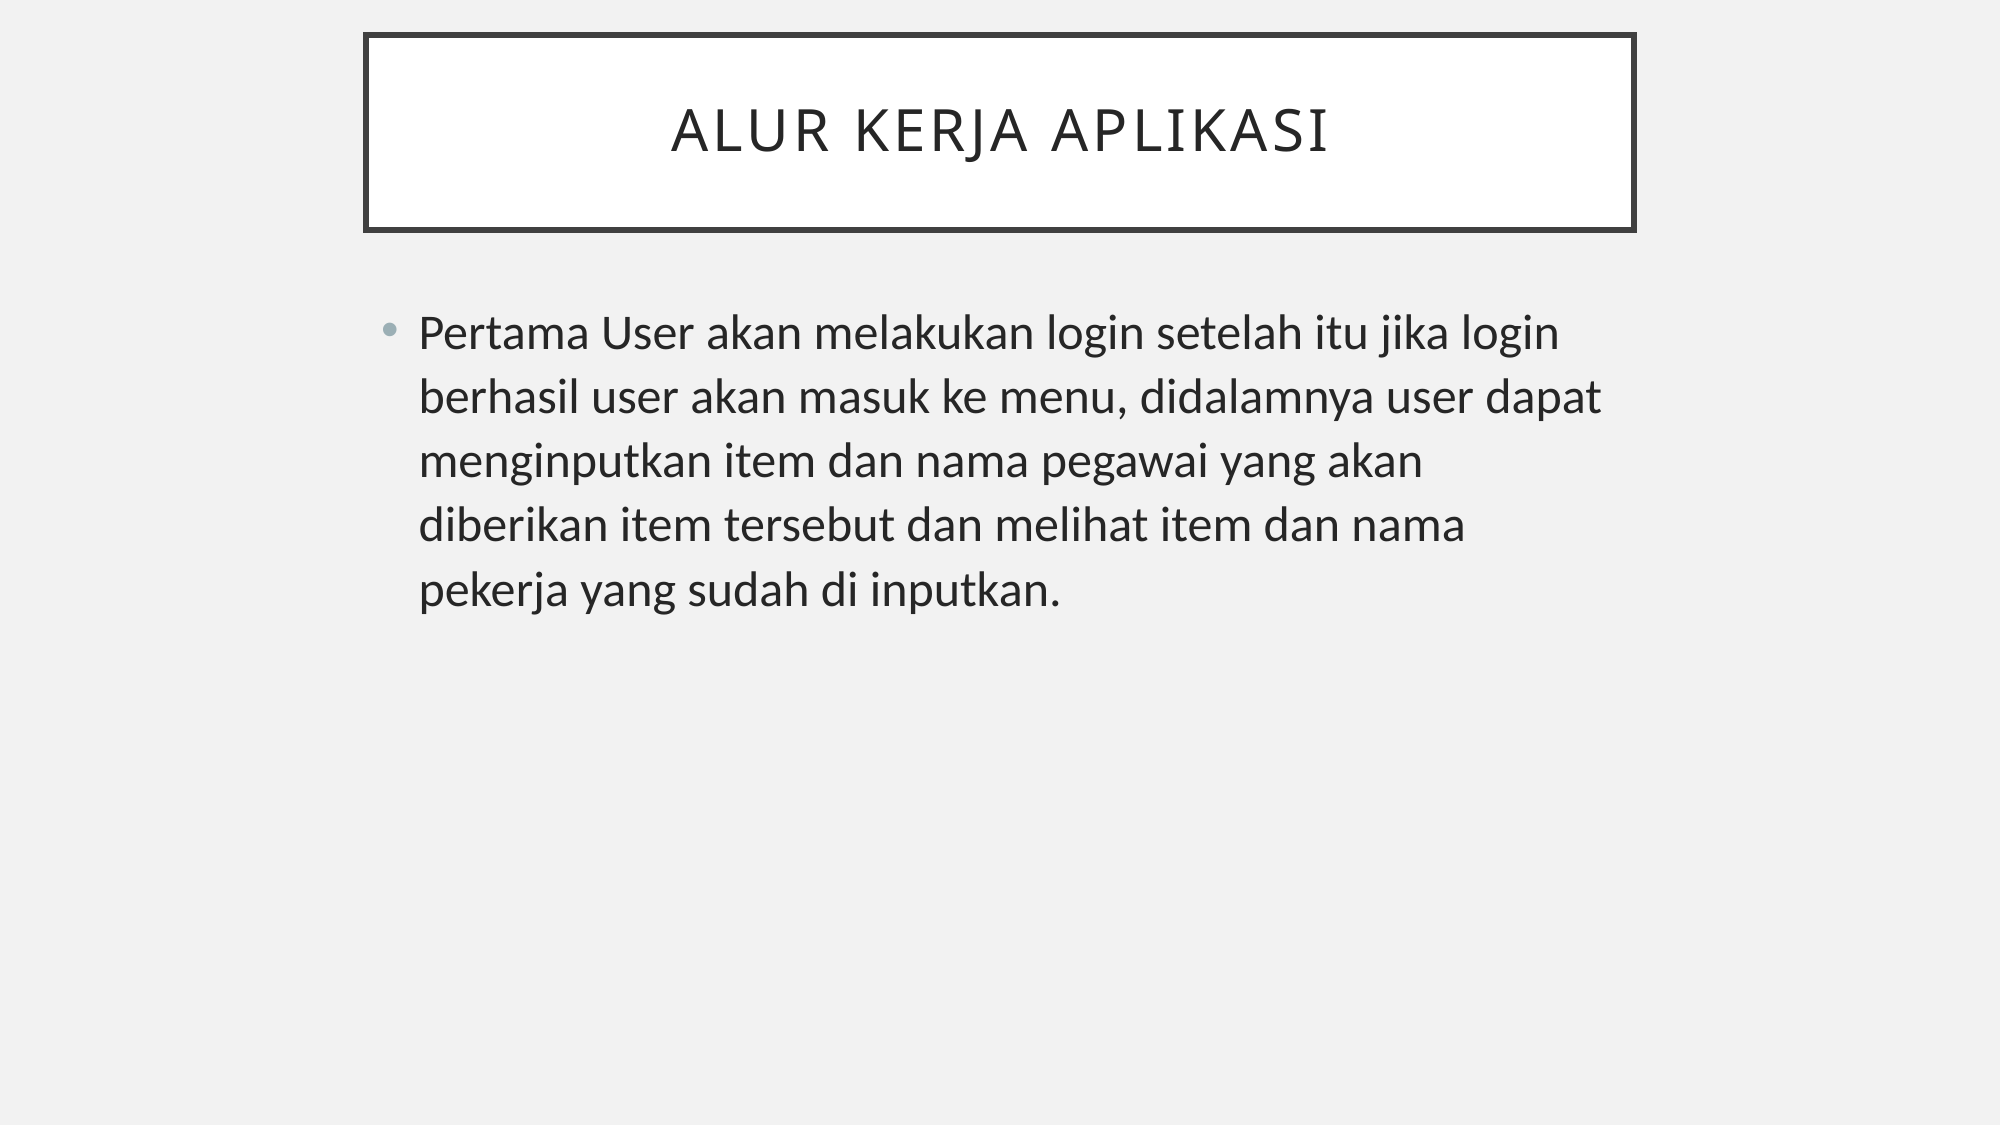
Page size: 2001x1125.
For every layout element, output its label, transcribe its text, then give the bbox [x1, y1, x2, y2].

list Pertama User akan melakukan login setelah itu jika login berhasil user akan masuk ke menu, didalamnya user dapat menginputkan item dan nama pegawai yang akan diberikan item tersebut dan melihat item dan nama pekerja yang sudah di inputkan. [366, 287, 1634, 797]
title Alur kerja Aplikasi [363, 32, 1637, 233]
